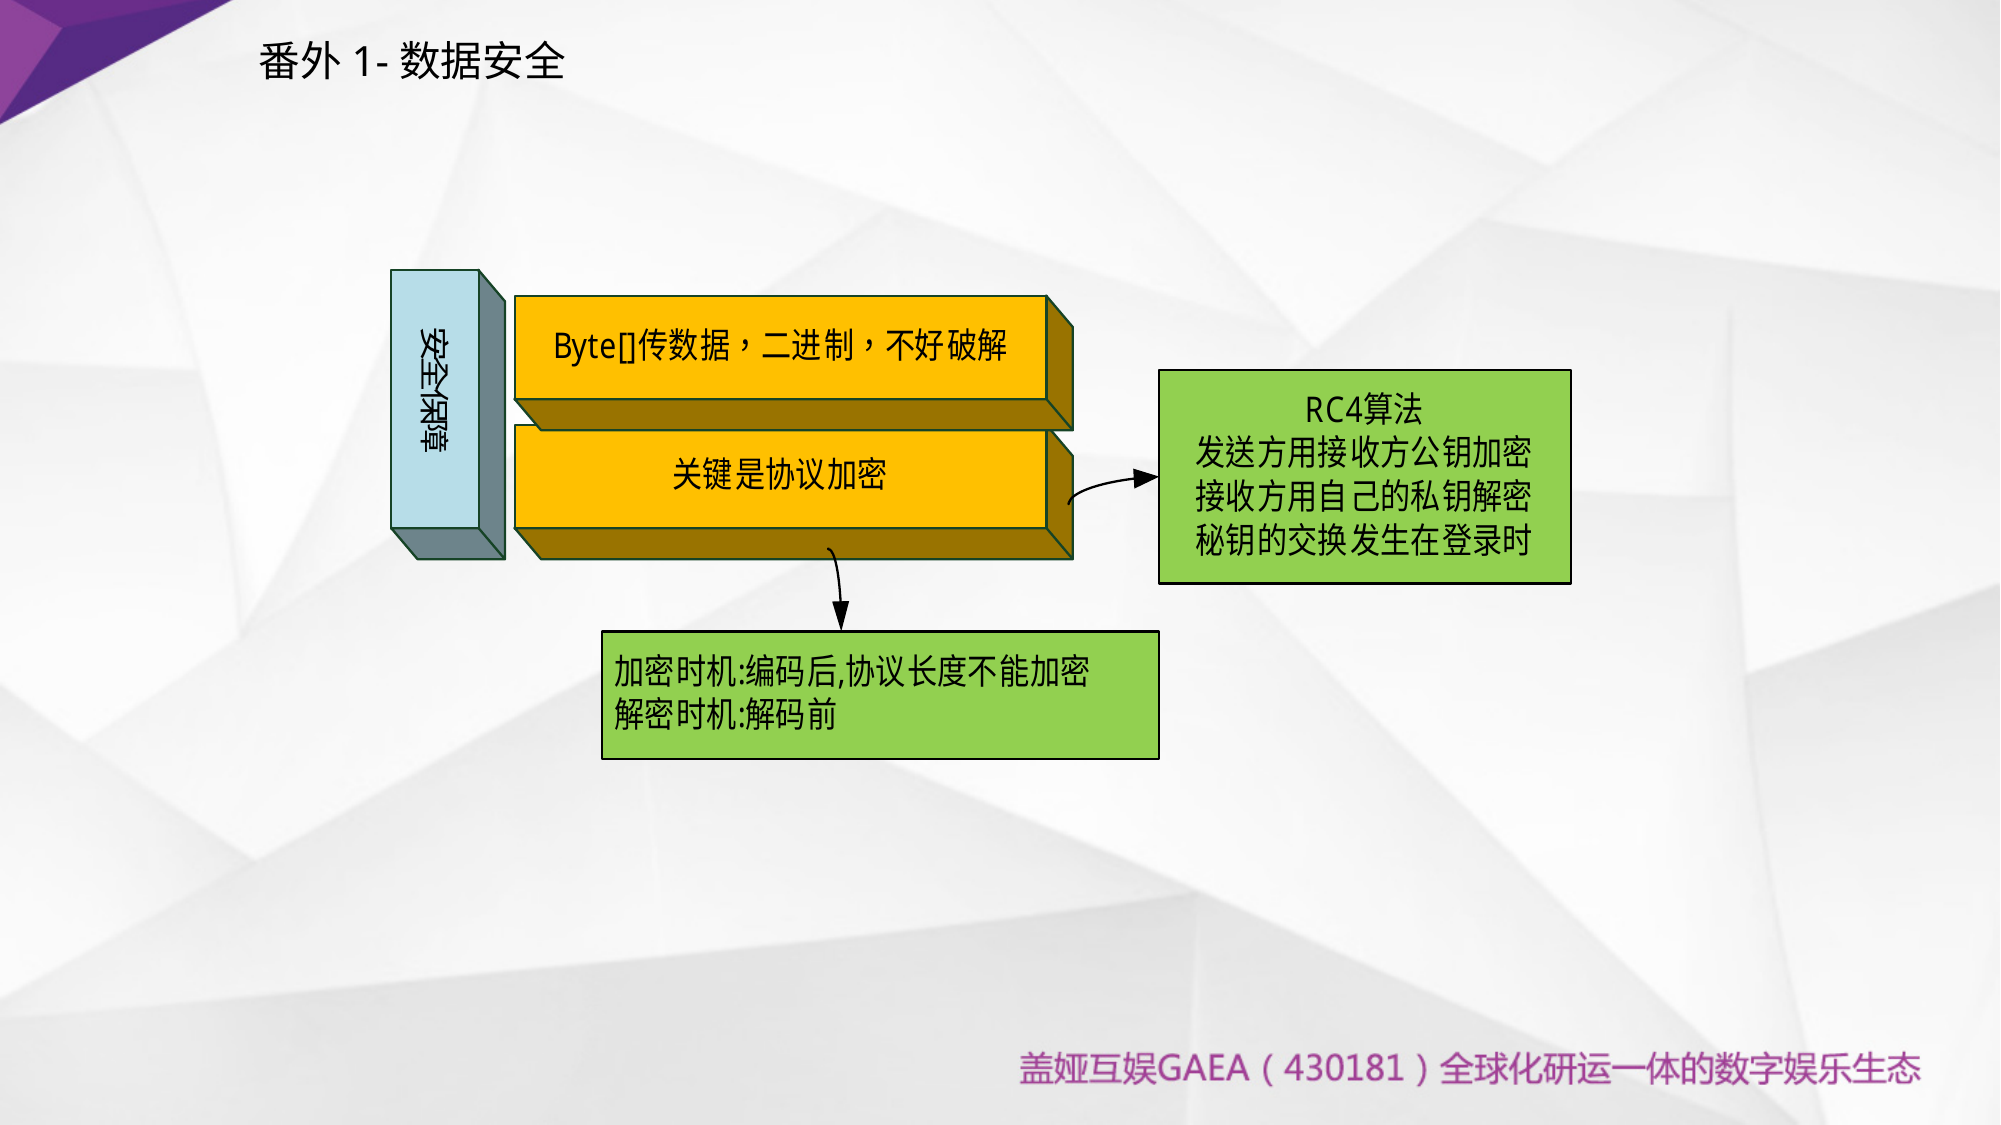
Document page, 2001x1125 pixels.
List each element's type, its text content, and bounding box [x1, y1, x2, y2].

picture [0, 0, 2000, 1125]
slide_number 26 [1412, 1042, 1863, 1103]
text_box 番外1-数据安全 [243, 27, 581, 93]
